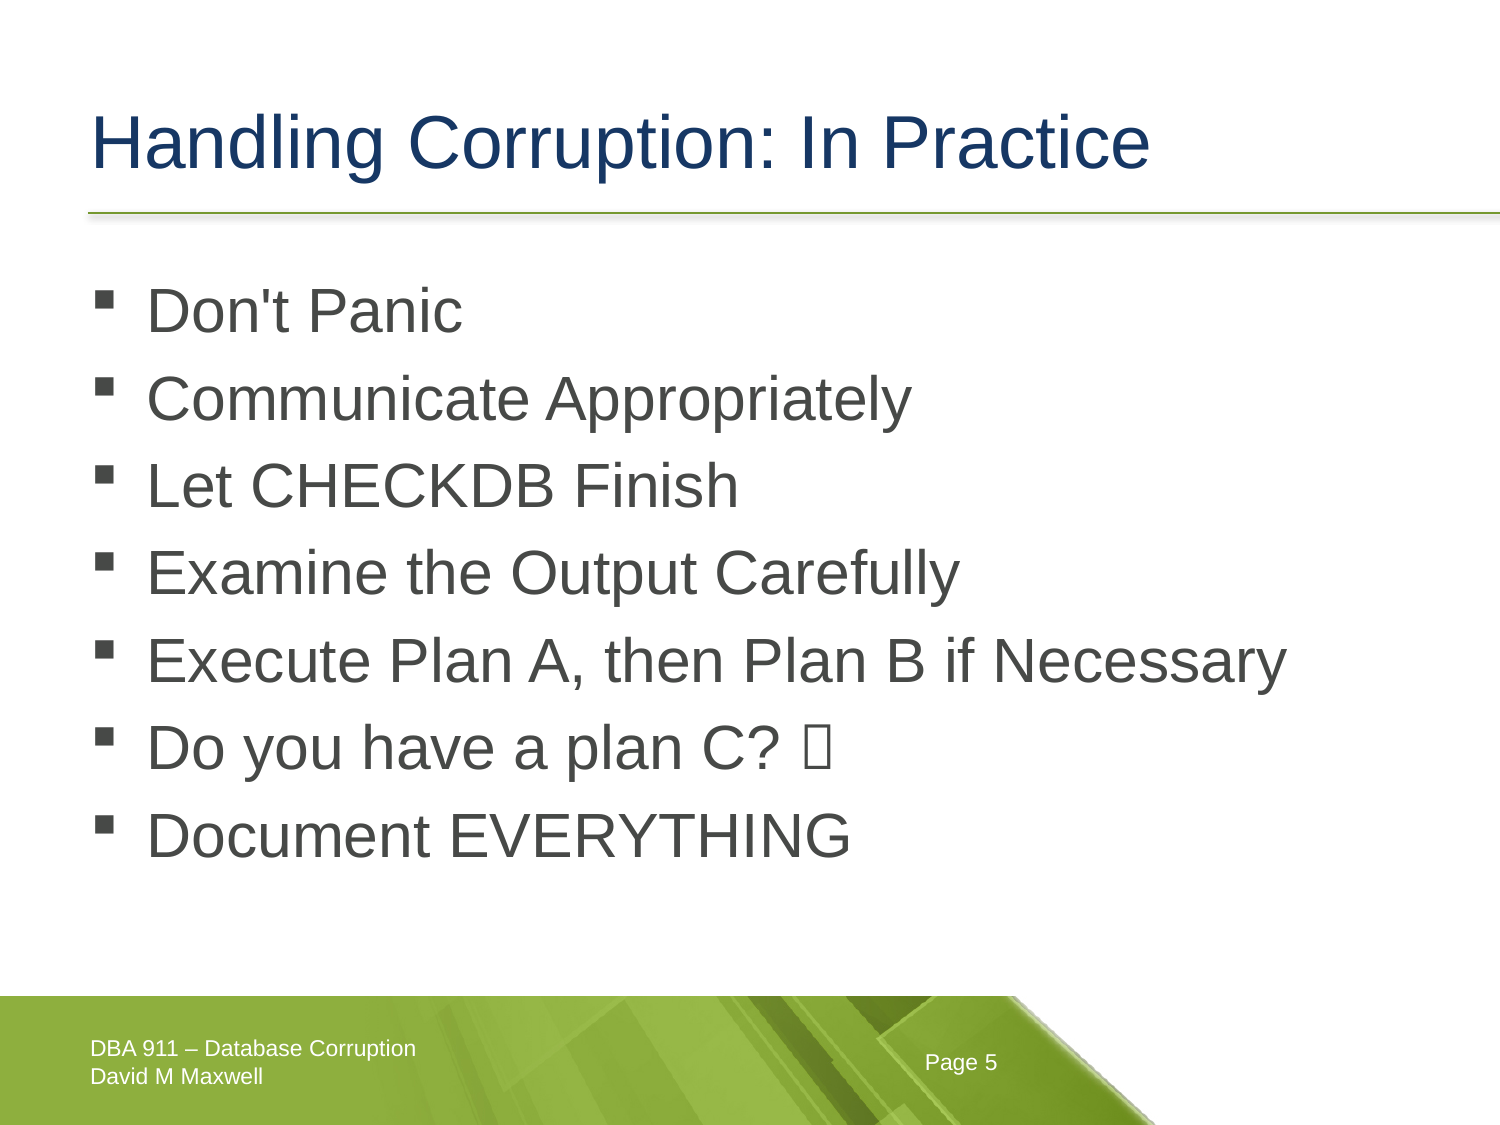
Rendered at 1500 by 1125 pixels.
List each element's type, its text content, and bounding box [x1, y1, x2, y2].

slide_number Page 5 [865, 1031, 1013, 1092]
title Handling Corruption: In Practice [75, 45, 1425, 233]
footer DBA 911 – Database Corruption David M Maxwell [75, 1031, 593, 1092]
picture [0, 996, 1483, 1125]
list Don't Panic Communicate Appropriately Let CHECKDB Finish Examine the Output Carefully Execute Plan A, then Plan B if Necessary Do you have a plan C?  Document EVERYTHING [75, 262, 1425, 1005]
